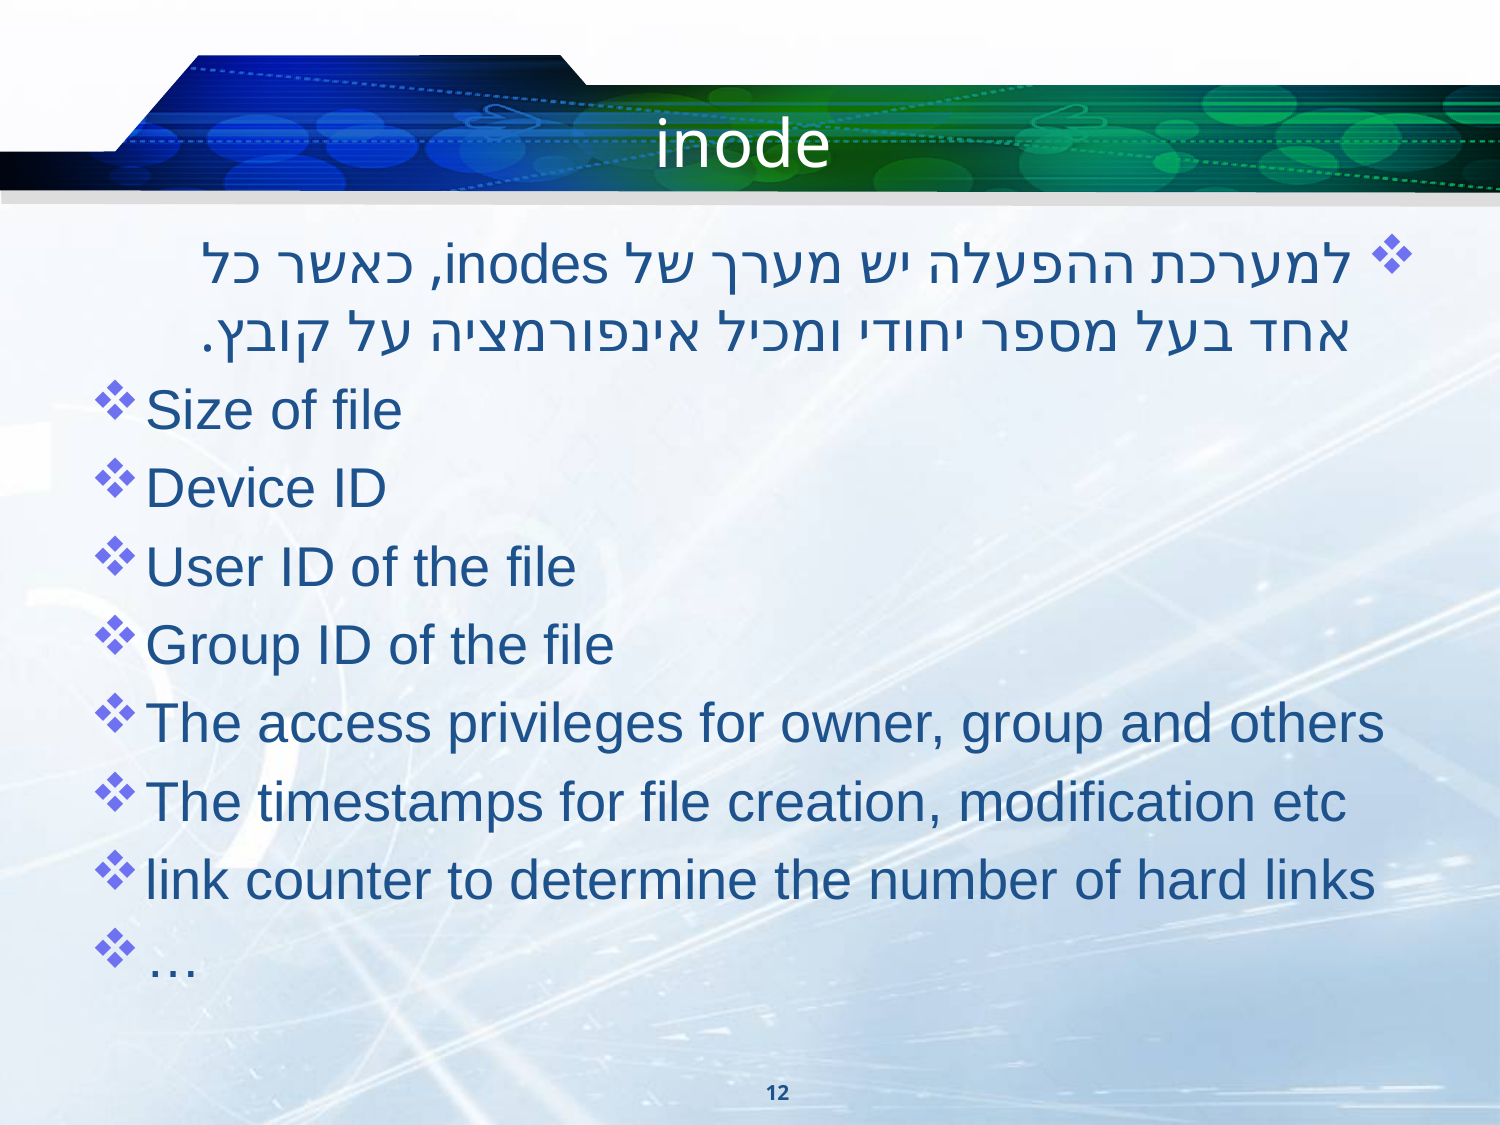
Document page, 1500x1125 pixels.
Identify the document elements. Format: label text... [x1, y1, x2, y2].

list למערכת ההפעלה יש מערך של inodes, כאשר כל אחד בעל מספר יחודי ומכיל אינפורמציה על קובץ. Size of file Device ID User ID of the file Group ID of the file The access privileges for owner, group and others The timestamps for file creation, modification etc link counter to determine the number of hard links … [74, 220, 1426, 1064]
picture [0, 0, 1500, 1125]
slide_number 12 [602, 1072, 953, 1125]
title inode [99, 94, 1388, 188]
